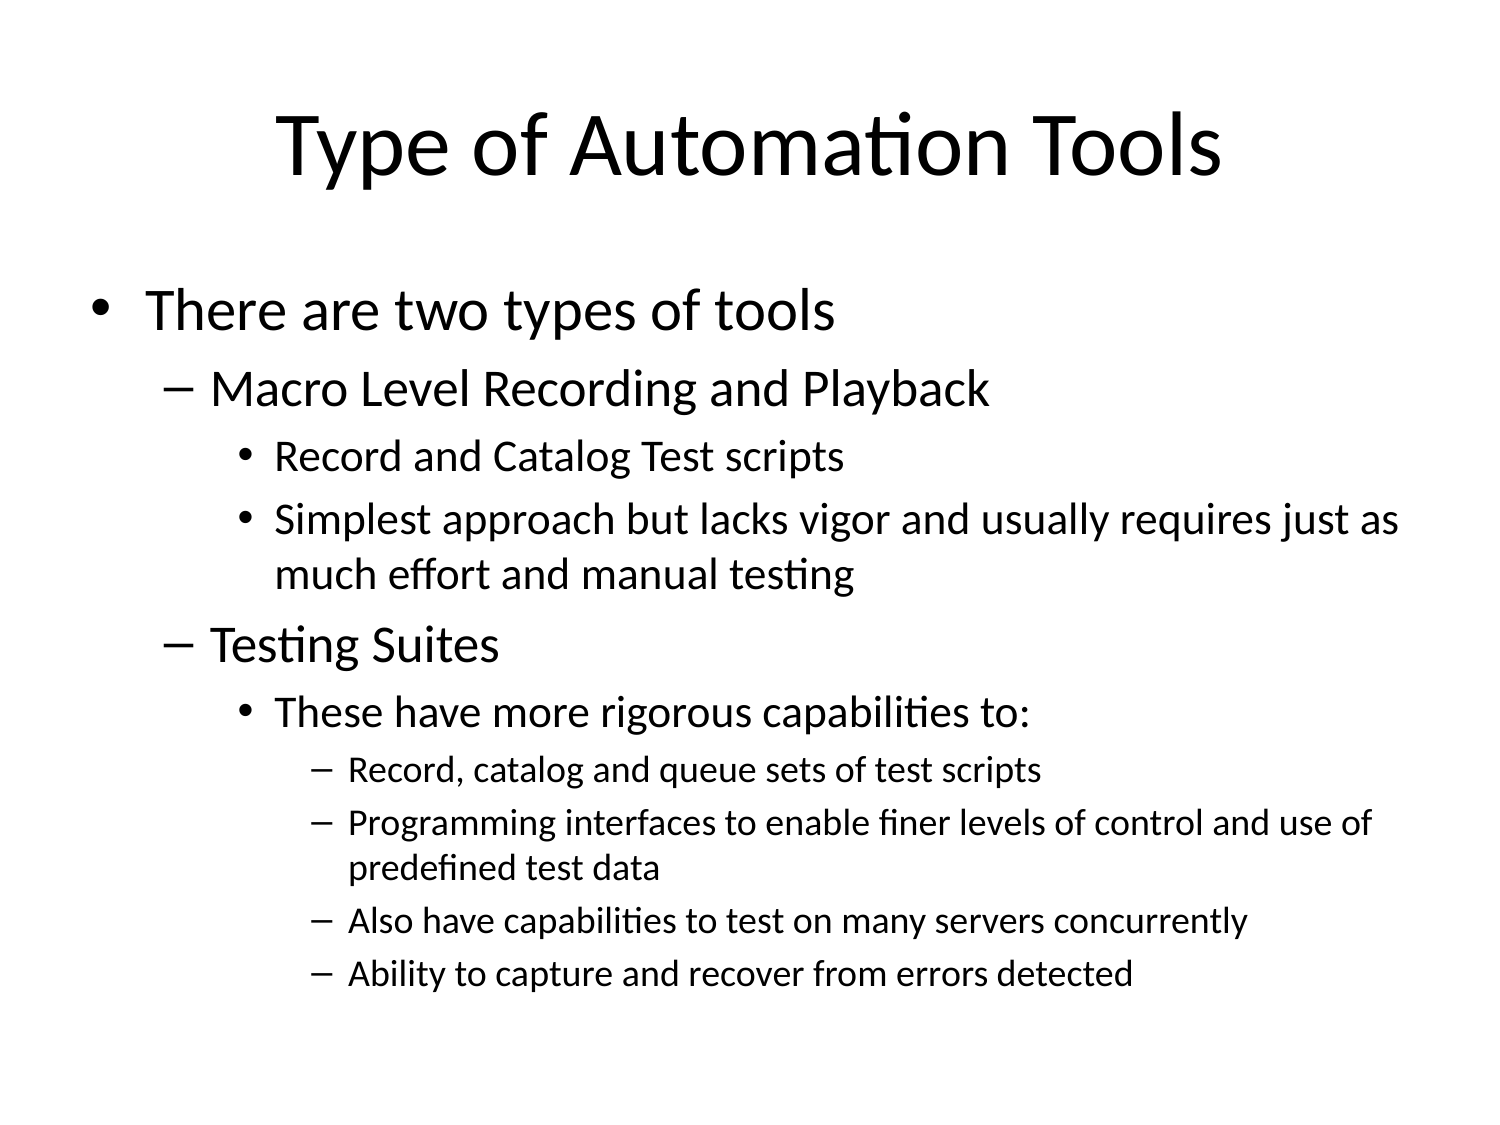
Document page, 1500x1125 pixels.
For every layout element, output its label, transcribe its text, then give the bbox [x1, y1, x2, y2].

title Type of Automation Tools [75, 45, 1425, 233]
list There are two types of tools Macro Level Recording and Playback Record and Catalog Test scripts Simplest approach but lacks vigor and usually requires just as much effort and manual testing Testing Suites These have more rigorous capabilities to: Record, catalog and queue sets of test scripts Programming interfaces to enable finer levels of control and use of predefined test data Also have capabilities to test on many servers concurrently Ability to capture and recover from errors detected [75, 262, 1425, 1005]
